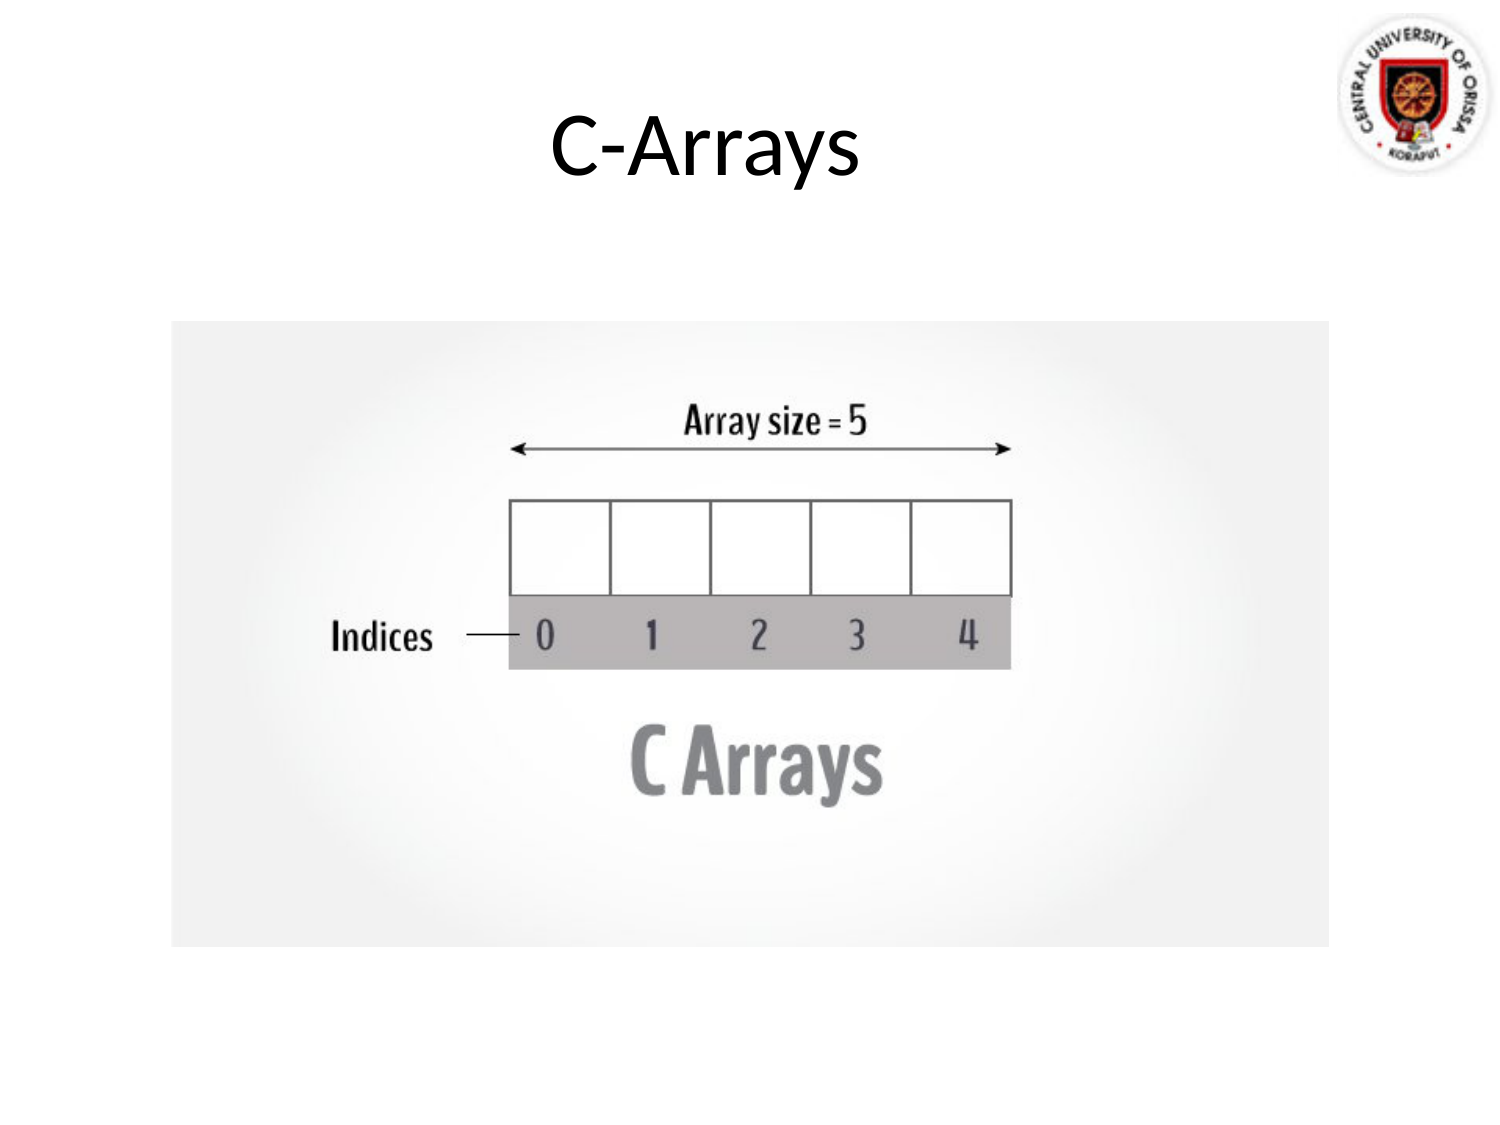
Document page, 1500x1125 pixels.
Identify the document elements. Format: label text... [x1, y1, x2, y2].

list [171, 320, 1329, 947]
title C-Arrays [75, 45, 1338, 233]
